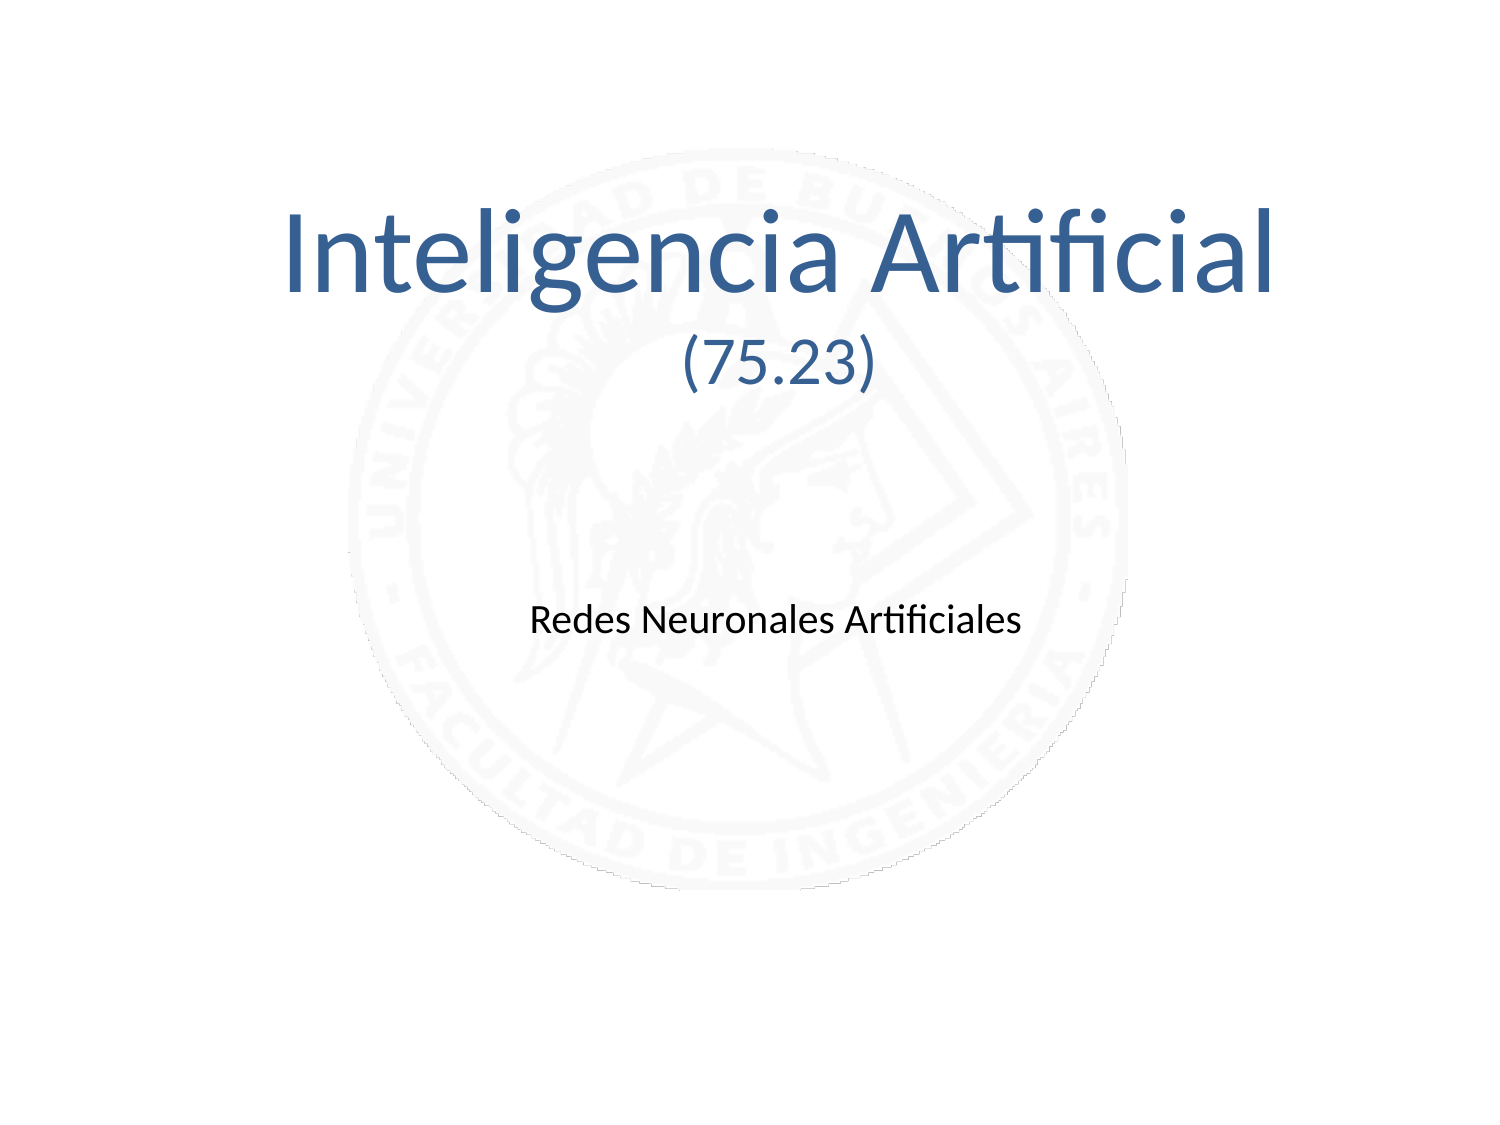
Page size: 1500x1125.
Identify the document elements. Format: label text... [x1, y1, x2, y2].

text_box Inteligencia Artificial (75.23) [1129, 149, 1417, 421]
picture [348, 148, 1129, 891]
text_box Inteligencia Artificial (75.23) [141, 149, 346, 421]
